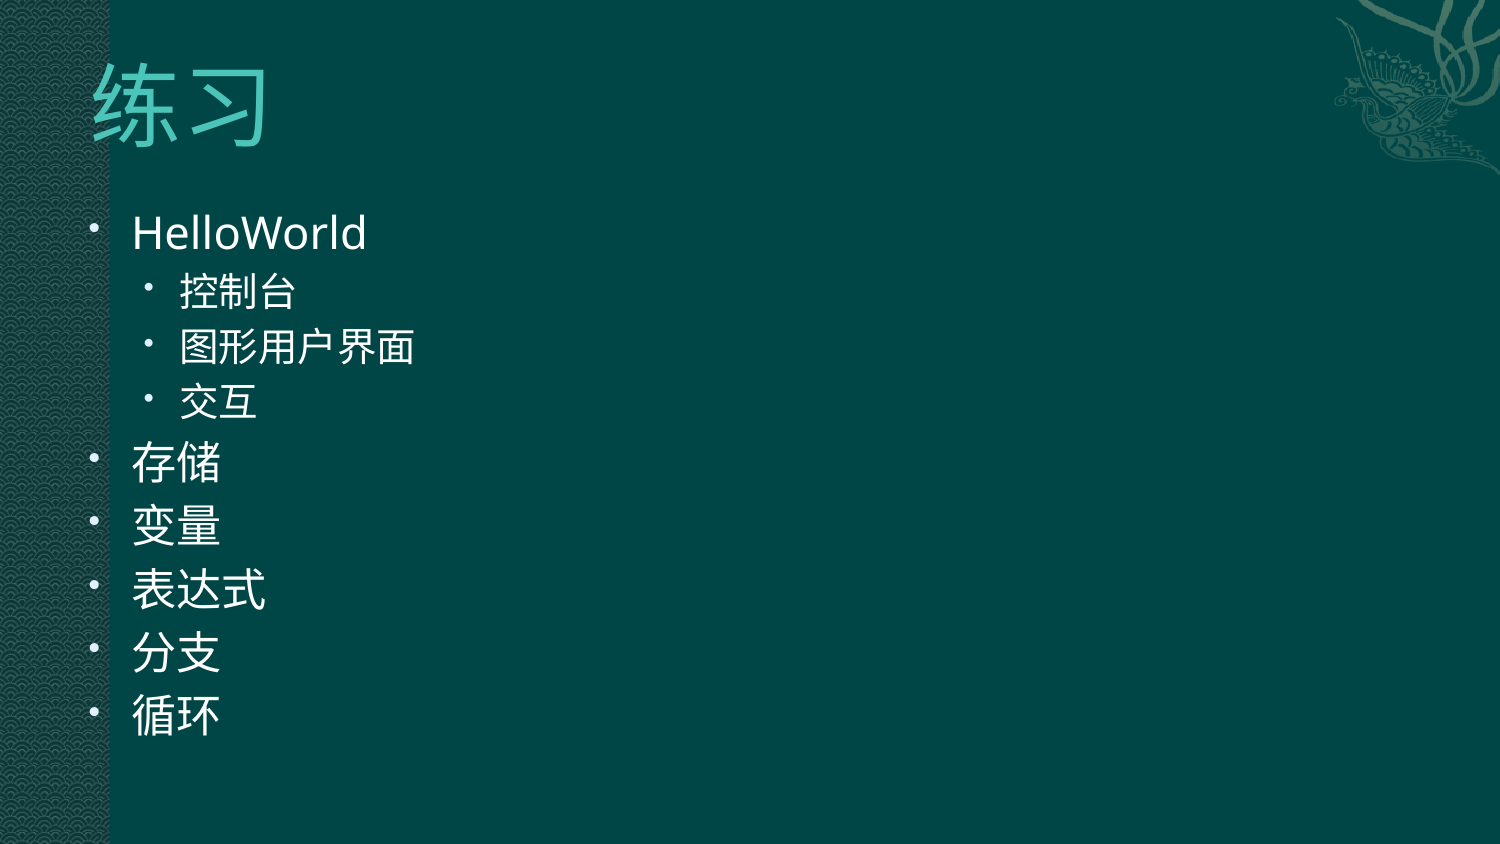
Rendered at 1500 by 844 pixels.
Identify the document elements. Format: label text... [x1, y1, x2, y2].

picture [0, 0, 110, 844]
title 练习 [75, 33, 1351, 175]
list HelloWorld 控制台 图形用户界面 交互 存储 变量 表达式 分支 循环 [75, 196, 1425, 754]
